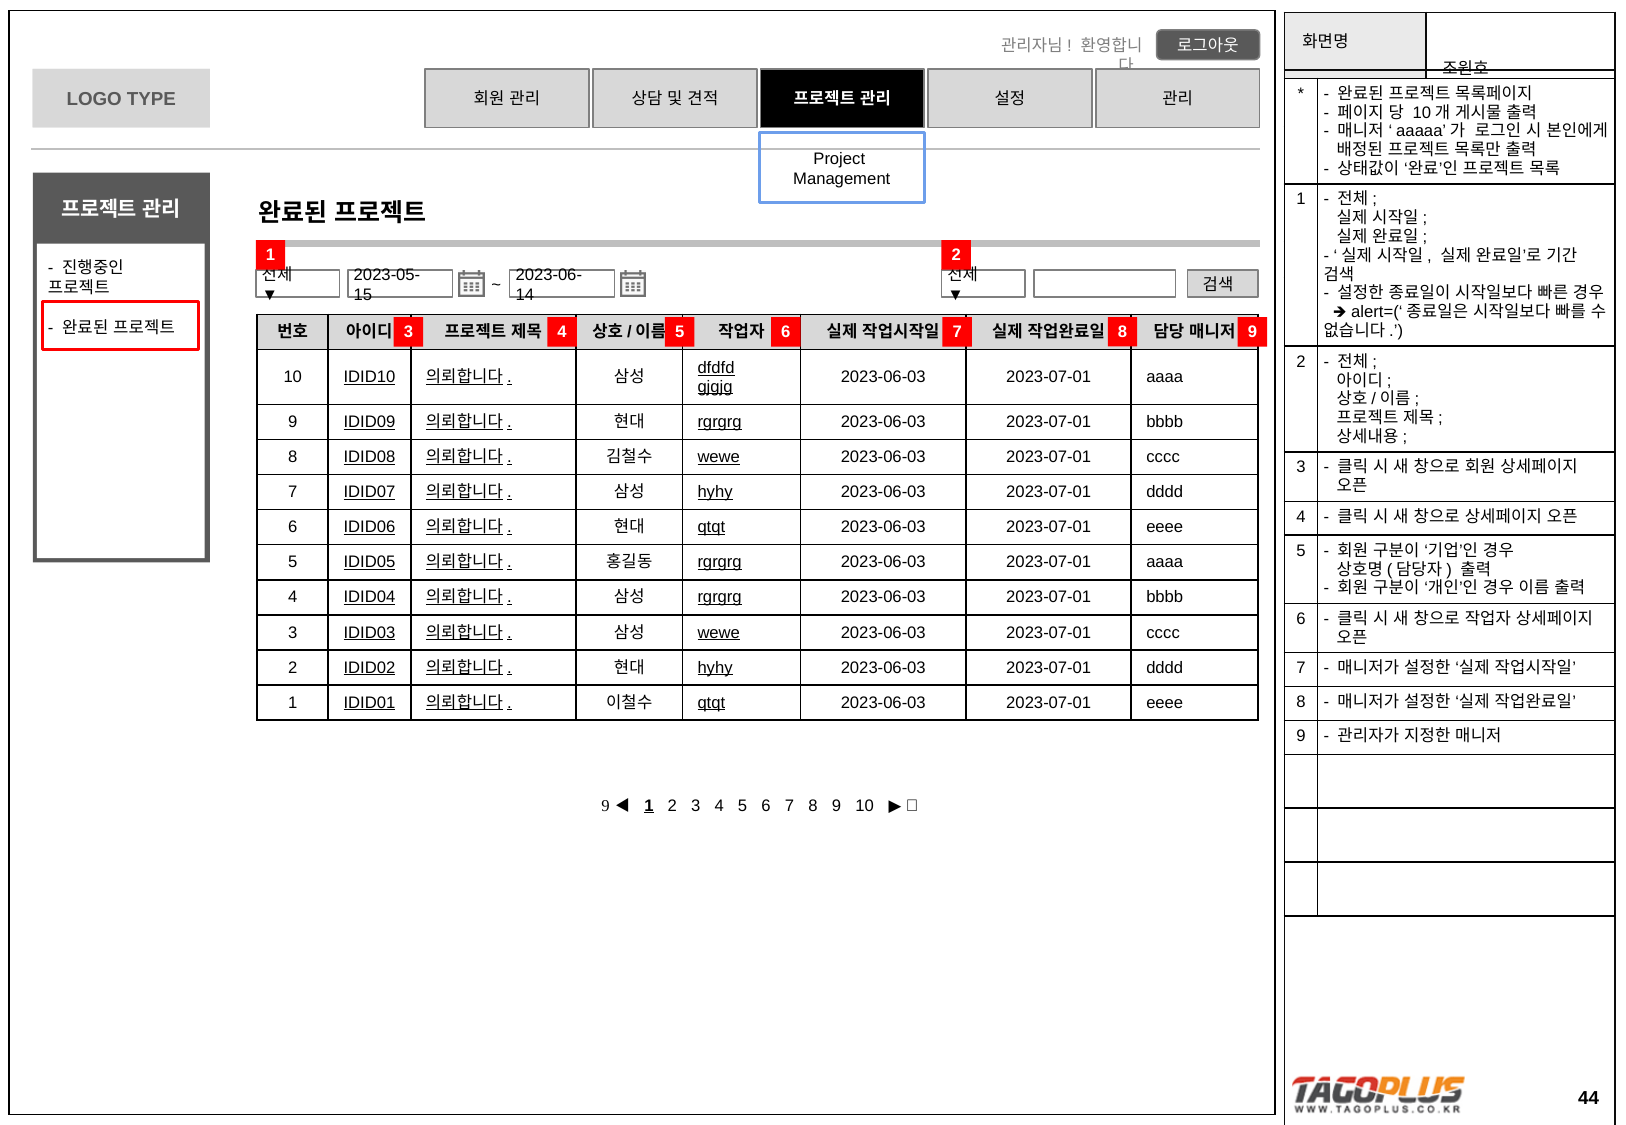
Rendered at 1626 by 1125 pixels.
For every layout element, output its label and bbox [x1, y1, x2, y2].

table_cell [329, 350, 410, 404]
table_cell [577, 651, 682, 684]
table_cell [967, 475, 1130, 509]
table_cell [577, 405, 682, 439]
table_cell [1318, 185, 1614, 345]
table_cell [258, 651, 327, 684]
table_cell [1318, 755, 1614, 807]
text_box [759, 132, 925, 203]
table_cell [412, 510, 575, 544]
table_cell [1318, 687, 1614, 720]
table_cell [1318, 863, 1614, 915]
table_cell [258, 545, 327, 579]
table_cell [329, 545, 410, 579]
table_cell [577, 581, 682, 614]
table_cell [329, 686, 410, 719]
table_cell [683, 545, 800, 579]
table_header [1132, 315, 1257, 349]
text_box [476, 265, 615, 301]
table_cell [577, 350, 682, 404]
table_cell [412, 545, 575, 579]
table_cell [683, 350, 800, 404]
table_cell [801, 510, 965, 544]
table_cell [577, 686, 682, 719]
table_cell [1318, 536, 1614, 603]
table_cell [683, 686, 800, 719]
table_cell [683, 510, 800, 544]
text_box [573, 786, 948, 822]
table_header [412, 315, 575, 349]
table_cell [1318, 604, 1614, 652]
table_cell [329, 475, 410, 509]
table_cell [412, 405, 575, 439]
table_cell [1285, 809, 1317, 861]
table_cell [1318, 347, 1614, 451]
table_cell [1285, 453, 1317, 501]
table_cell [967, 616, 1130, 649]
table_header [577, 315, 682, 349]
table_cell [967, 686, 1130, 719]
table_cell [801, 405, 965, 439]
table_cell [1285, 185, 1317, 345]
table_cell [683, 581, 800, 614]
table_cell [1285, 502, 1317, 534]
table_cell [1132, 350, 1257, 404]
table_cell [1132, 686, 1257, 719]
text_box [393, 317, 424, 347]
text_box [243, 189, 539, 235]
table_cell [967, 510, 1130, 544]
table_cell [1318, 809, 1614, 861]
table_cell [412, 651, 575, 684]
table_cell [329, 510, 410, 544]
table_cell [1285, 604, 1317, 652]
table_cell [683, 651, 800, 684]
table_cell [258, 350, 327, 404]
table_cell [1132, 651, 1257, 684]
table_cell [1285, 863, 1317, 915]
table_header [258, 315, 327, 349]
table_cell [1132, 510, 1257, 544]
table_cell [329, 405, 410, 439]
table_cell [258, 440, 327, 474]
table_cell [577, 616, 682, 649]
table_cell [1132, 581, 1257, 614]
table_cell [1132, 475, 1257, 509]
picture [458, 269, 485, 298]
table_cell [801, 440, 965, 474]
table_cell [329, 440, 410, 474]
text_box [42, 301, 199, 350]
table_cell [258, 686, 327, 719]
table_header [329, 315, 410, 349]
table_cell [329, 616, 410, 649]
table_cell [1285, 687, 1317, 720]
picture [620, 269, 647, 298]
table_cell [801, 581, 965, 614]
table_cell [258, 616, 327, 649]
text_box [664, 317, 695, 347]
text_box [547, 317, 577, 347]
table_cell [1285, 536, 1317, 603]
table_cell [1318, 653, 1614, 686]
table_cell [1318, 721, 1614, 754]
table_header [1318, 79, 1614, 183]
table_cell [683, 475, 800, 509]
table_cell [329, 651, 410, 684]
table_cell [412, 350, 575, 404]
table_cell [1285, 347, 1317, 451]
table_cell [412, 616, 575, 649]
table_cell [258, 581, 327, 614]
table_cell [801, 616, 965, 649]
table_cell [967, 651, 1130, 684]
table_cell [1318, 453, 1614, 501]
table_cell [1285, 755, 1317, 807]
table_header [683, 315, 800, 349]
picture [1290, 1069, 1467, 1117]
table_cell [577, 440, 682, 474]
table_cell [801, 545, 965, 579]
table_cell [1285, 721, 1317, 754]
table_header [967, 315, 1130, 349]
table_cell [577, 510, 682, 544]
table_cell [1132, 405, 1257, 439]
table_cell [801, 350, 965, 404]
table_cell [412, 475, 575, 509]
table_cell [967, 350, 1130, 404]
table_header [1285, 79, 1317, 183]
text_box [942, 317, 972, 347]
table_cell [801, 475, 965, 509]
table_cell [577, 545, 682, 579]
table_cell [1132, 616, 1257, 649]
text_box [1237, 317, 1268, 347]
text_box [347, 270, 453, 297]
text_box [1107, 317, 1138, 347]
table_cell [258, 510, 327, 544]
table_cell [1132, 440, 1257, 474]
text_box [1033, 270, 1176, 297]
table_cell [683, 616, 800, 649]
table_cell [683, 440, 800, 474]
table_cell [967, 545, 1130, 579]
table_cell [577, 475, 682, 509]
table_cell [412, 686, 575, 719]
text_box [941, 240, 1026, 297]
table_cell [329, 581, 410, 614]
table_cell [412, 581, 575, 614]
table_cell [1285, 653, 1317, 686]
text_box [1187, 270, 1259, 297]
table_cell [258, 475, 327, 509]
table_cell [967, 440, 1130, 474]
table_cell [258, 405, 327, 439]
table_cell [967, 405, 1130, 439]
table_cell [683, 405, 800, 439]
table_cell [1132, 545, 1257, 579]
table_cell [967, 581, 1130, 614]
text_box [771, 317, 801, 347]
table_cell [412, 440, 575, 474]
table_header [801, 315, 965, 349]
table_cell [1318, 502, 1614, 534]
table_cell [801, 651, 965, 684]
table_cell [801, 686, 965, 719]
text_box [255, 240, 340, 297]
